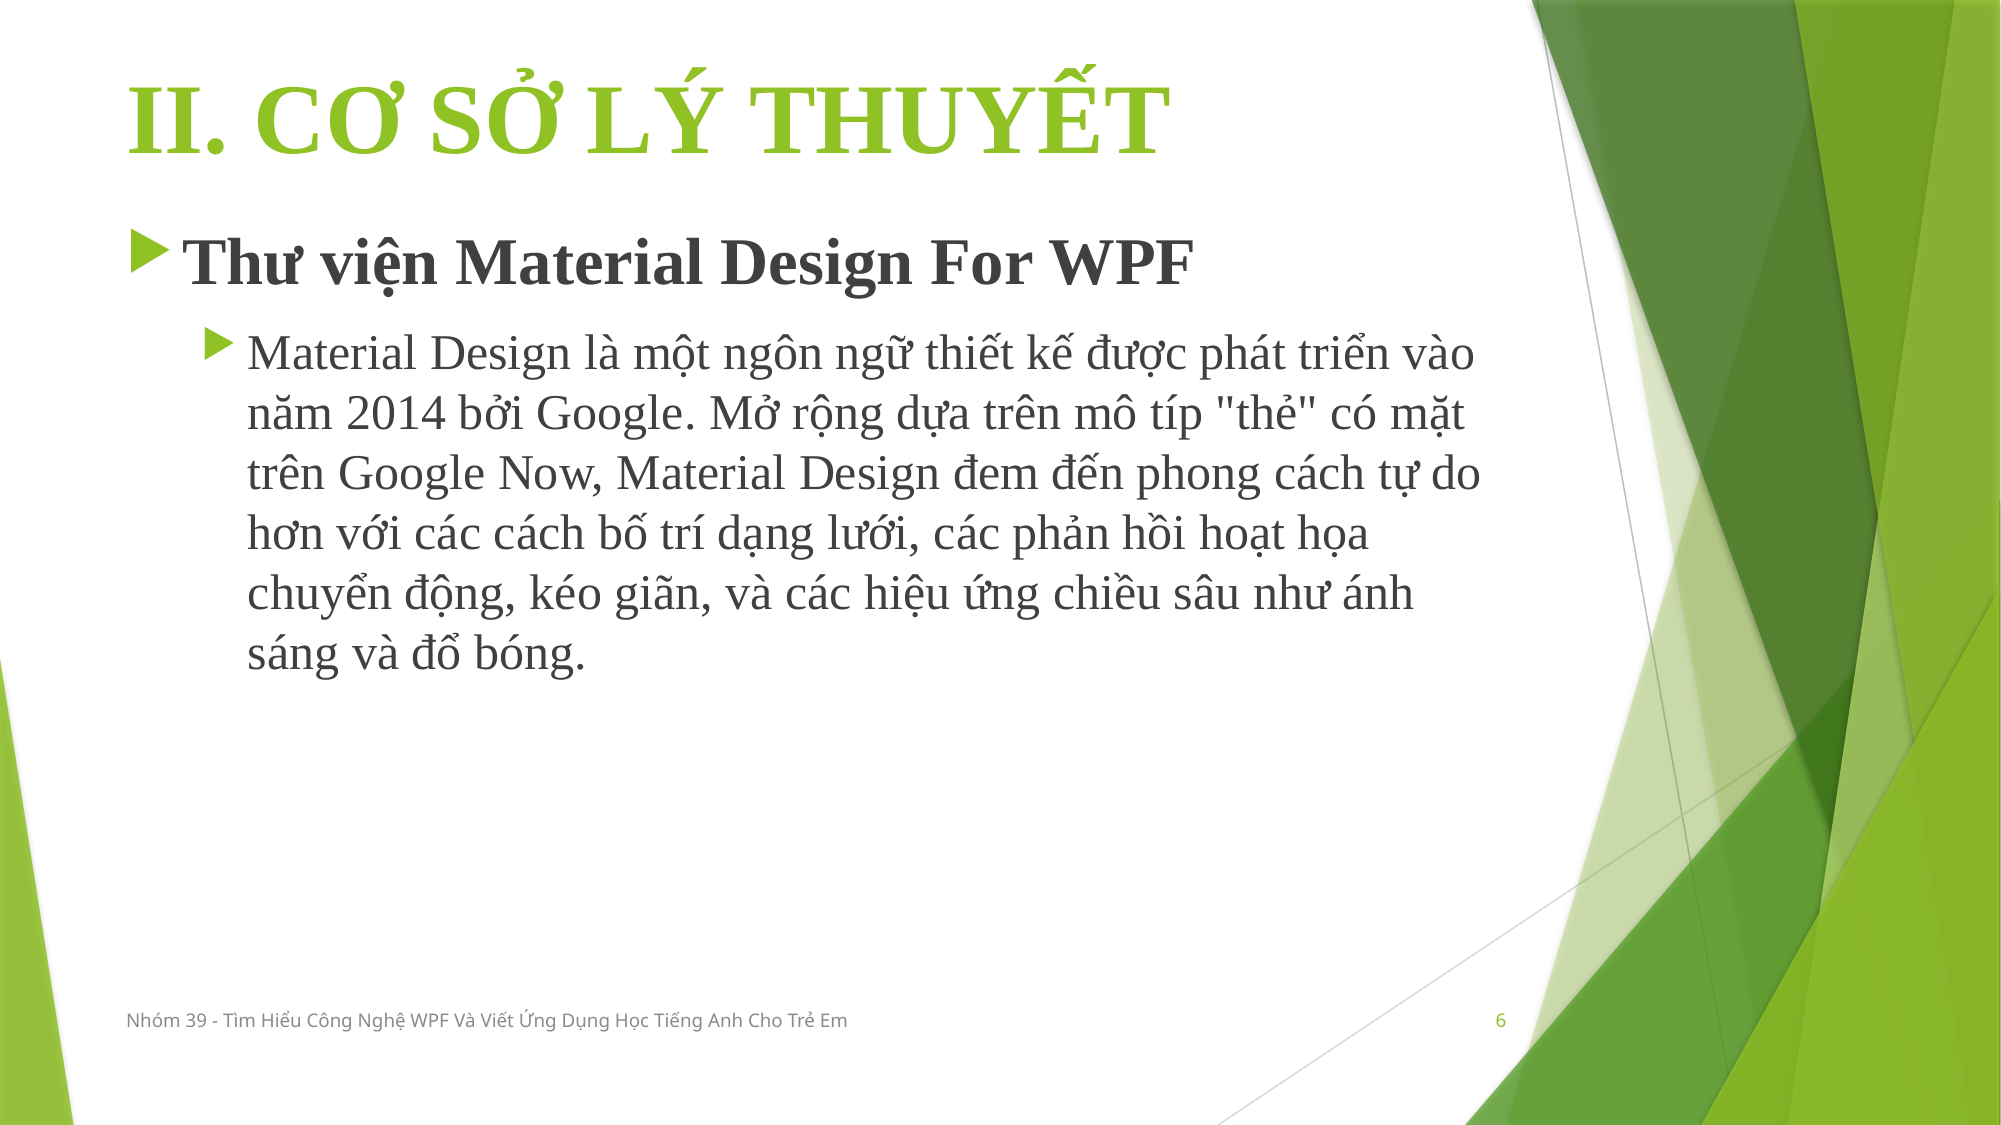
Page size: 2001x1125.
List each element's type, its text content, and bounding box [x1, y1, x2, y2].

title II. CƠ SỞ LÝ THUYẾT [111, 46, 1522, 210]
footer Nhóm 39 - Tìm Hiểu Công Nghệ WPF Và Viết Ứng Dụng Học Tiếng Anh Cho Trẻ Em [111, 991, 1145, 1051]
list Thư viện Material Design For WPF Material Design là một ngôn ngữ thiết kế được phát triển vào năm 2014 bởi Google. Mở rộng dựa trên mô típ "thẻ" có mặt trên Google Now, Material Design đem đến phong cách tự do hơn với các cách bố trí dạng lưới, các phản hồi hoạt họa chuyển động, kéo giãn, và các hiệu ứng chiều sâu như ánh sáng và đổ bóng. [111, 210, 1522, 848]
slide_number 6 [1409, 991, 1522, 1051]
